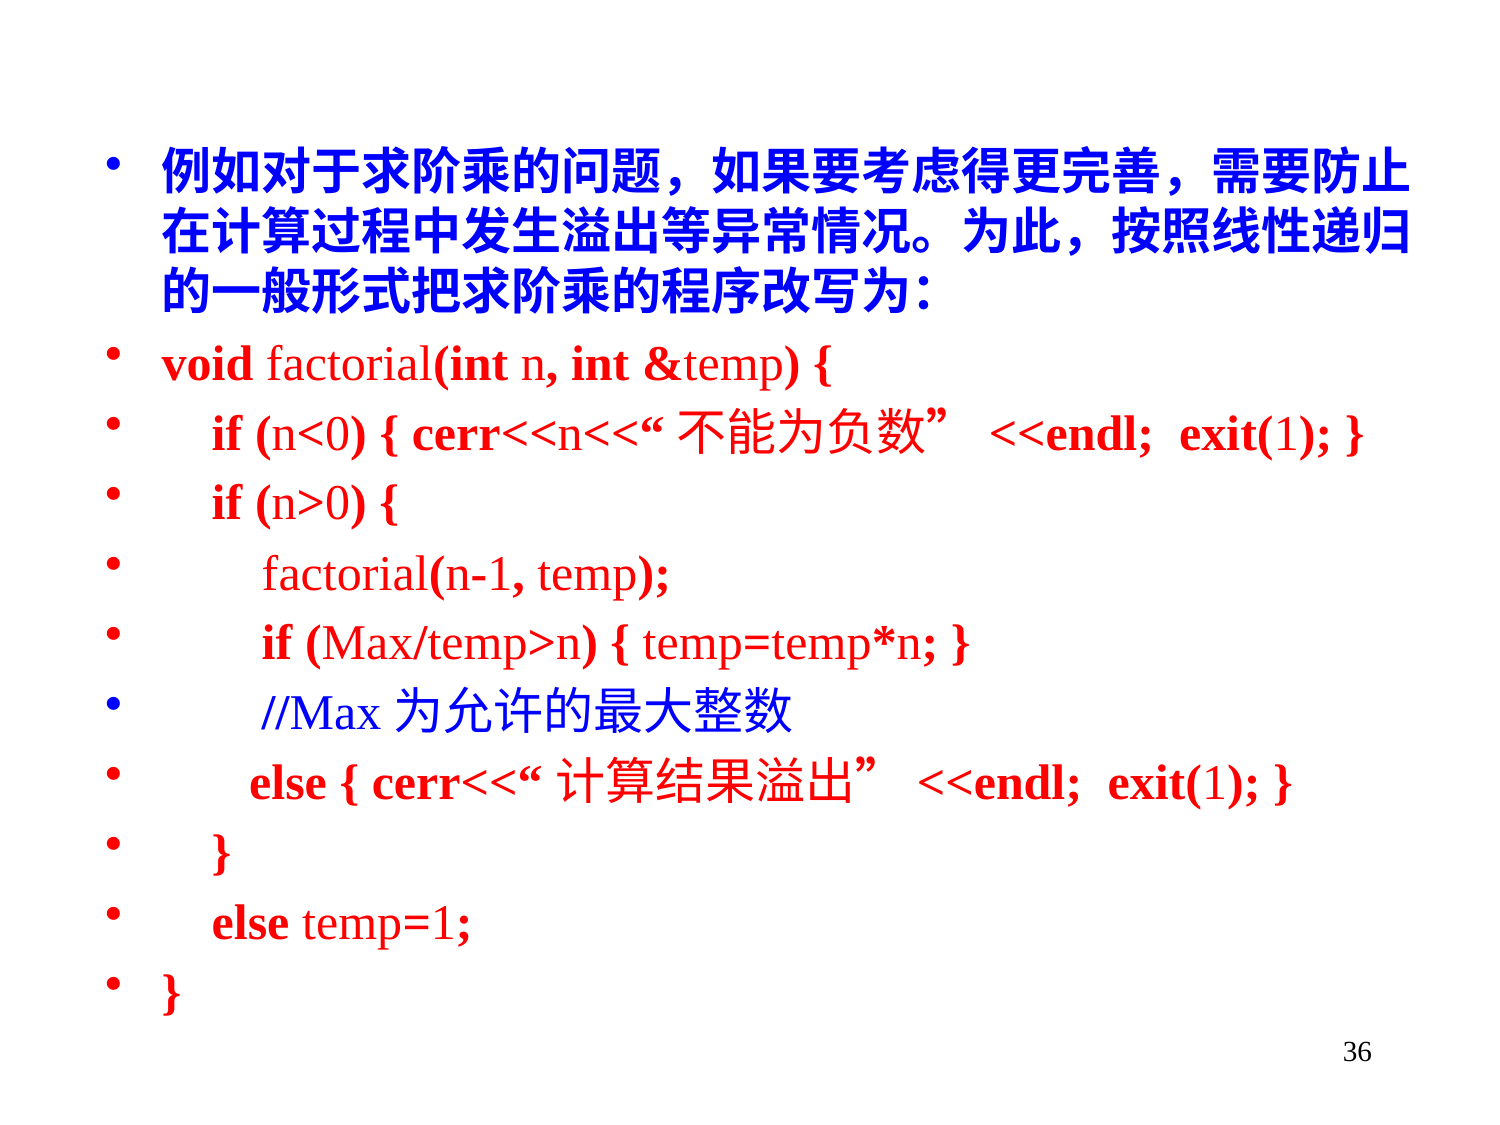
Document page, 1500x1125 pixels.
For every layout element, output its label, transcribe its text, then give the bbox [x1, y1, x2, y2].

slide_number 36 [1074, 1024, 1388, 1101]
text_box 例如对于求阶乘的问题，如果要考虑得更完善，需要防止在计算过程中发生溢出等异常情况。为此，按照线性递归的一般形式把求阶乘的程序改写为： void factorial(int n, int &temp) { if (n<0) { cerr<<n<<“不能为负数”<<endl; exit(1); } if (n>0) { factorial(n-1, temp); if (Max/temp>n) { temp=temp*n; } //Max为允许的最大整数 else { cerr<<“计算结果溢出”<<endl; exit(1); } } else temp=1; } [90, 132, 1441, 875]
